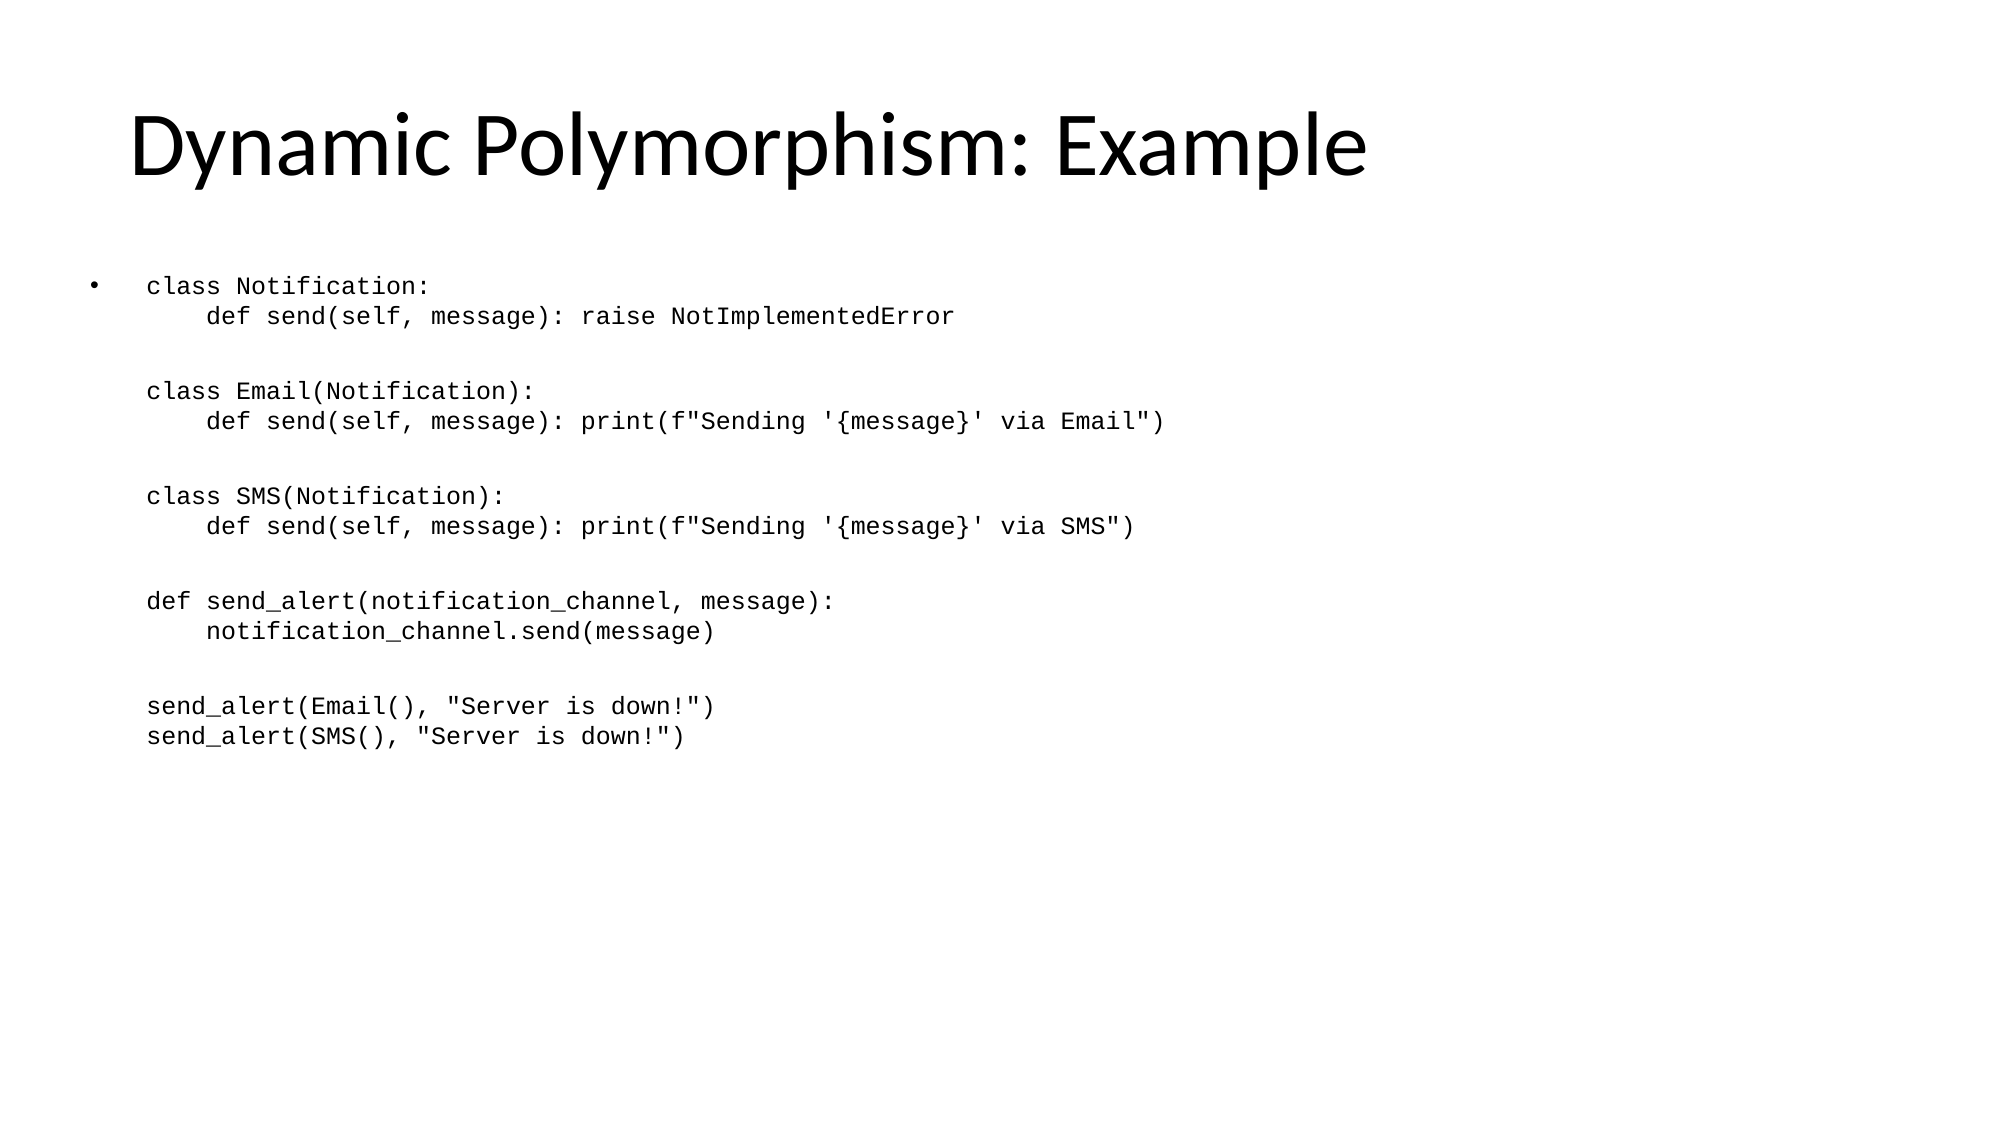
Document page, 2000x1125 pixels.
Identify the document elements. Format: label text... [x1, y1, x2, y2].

title Dynamic Polymorphism: Example [75, 45, 1425, 233]
list class Notification: def send(self, message): raise NotImplementedError class Email(Notification): def send(self, message): print(f"Sending '{message}' via Email") class SMS(Notification): def send(self, message): print(f"Sending '{message}' via SMS") def send_alert(notification_channel, message): notification_channel.send(message) send_alert(Email(), "Server is down!") send_alert(SMS(), "Server is down!") [75, 262, 1425, 1005]
